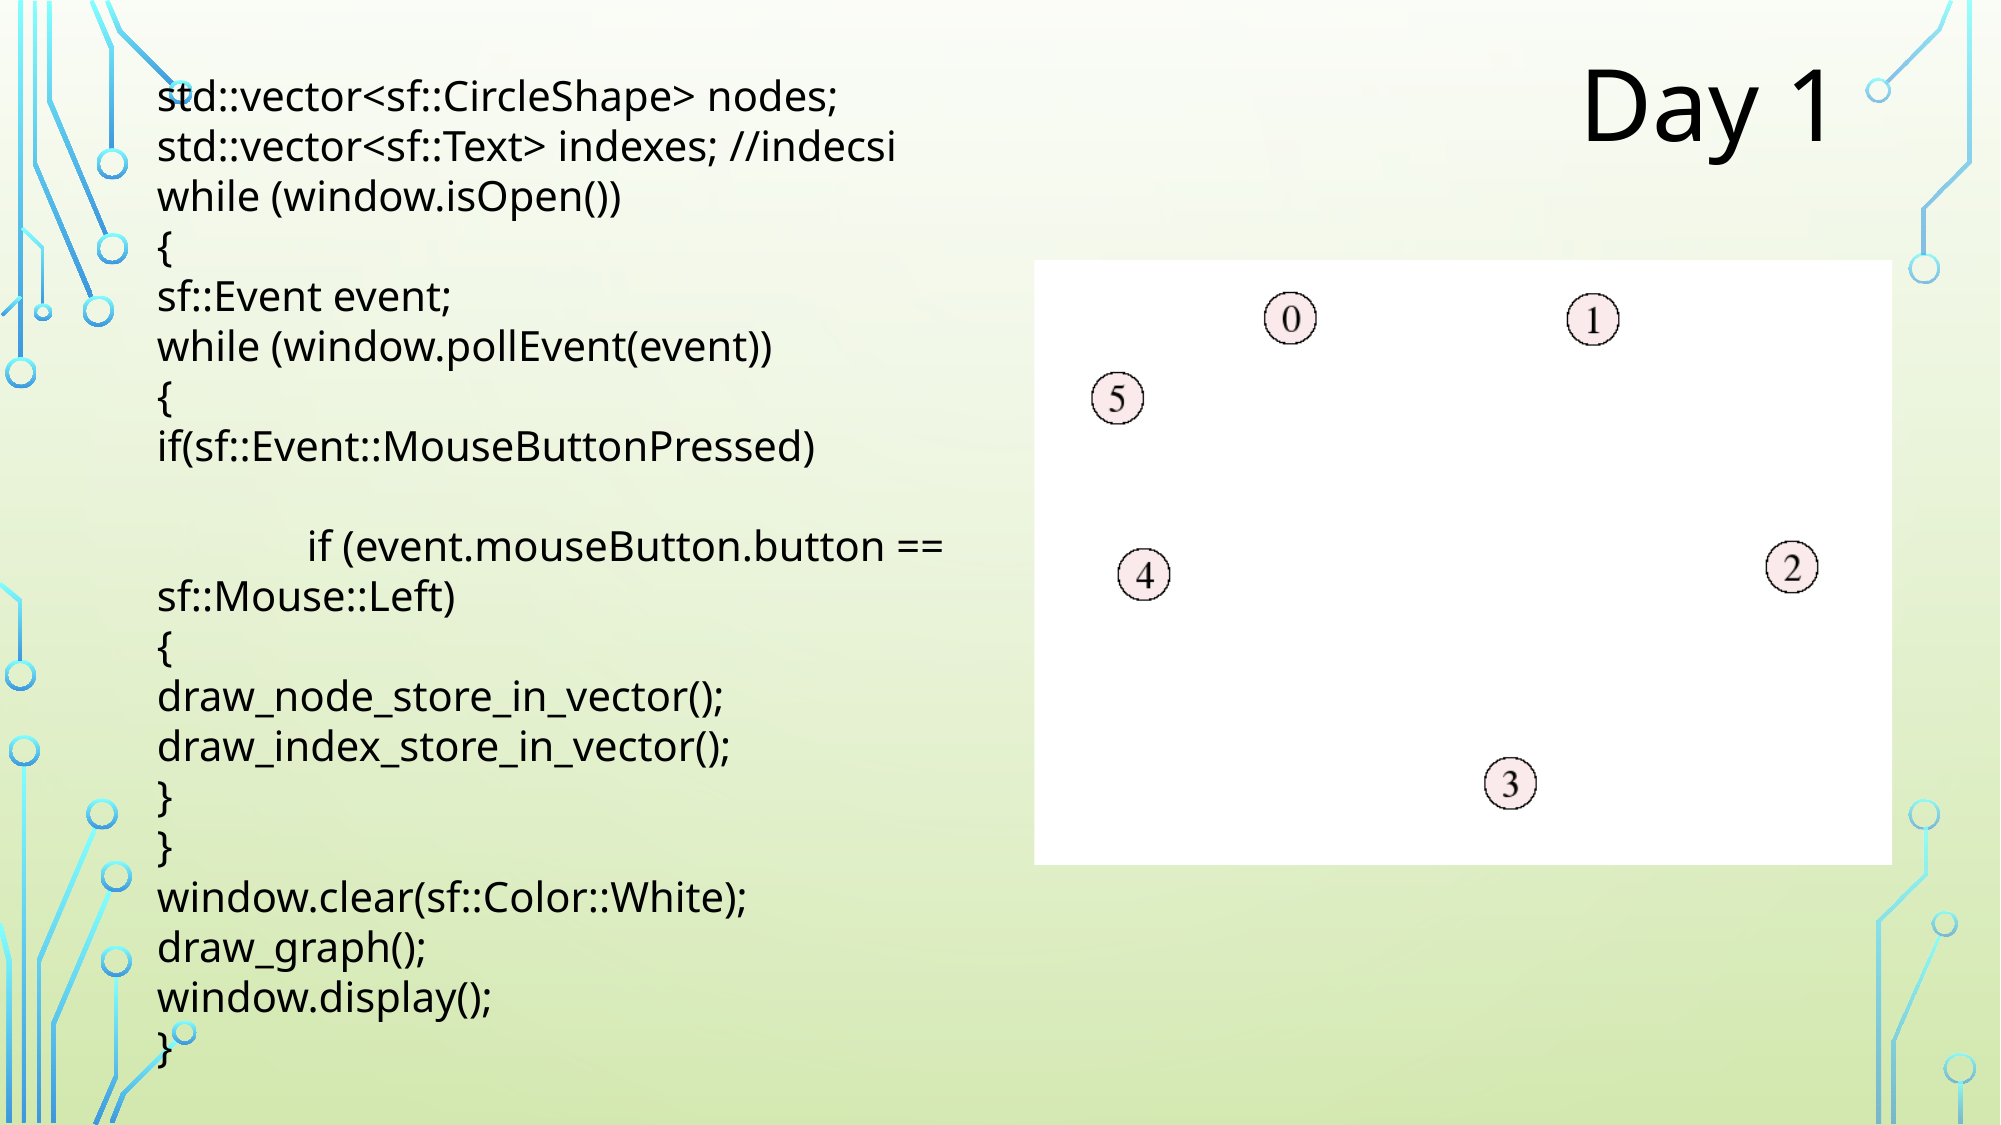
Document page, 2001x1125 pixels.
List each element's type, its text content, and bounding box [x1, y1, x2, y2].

text_box Day 1 [1564, 34, 1946, 170]
picture [1034, 259, 1893, 866]
text_box std::vector<sf::CircleShape> nodes; std::vector<sf::Text> indexes; //indecsi while (window.isOpen()) { sf::Event event; while (window.pollEvent(event)) { if(sf::Event::MouseButtonPressed) if (event.mouseButton.button == sf::Mouse::Left) { draw_node_store_in_vector(); draw_index_store_in_vector(); } } window.clear(sf::Color::White); draw_graph(); window.display(); } [142, 62, 1035, 1078]
